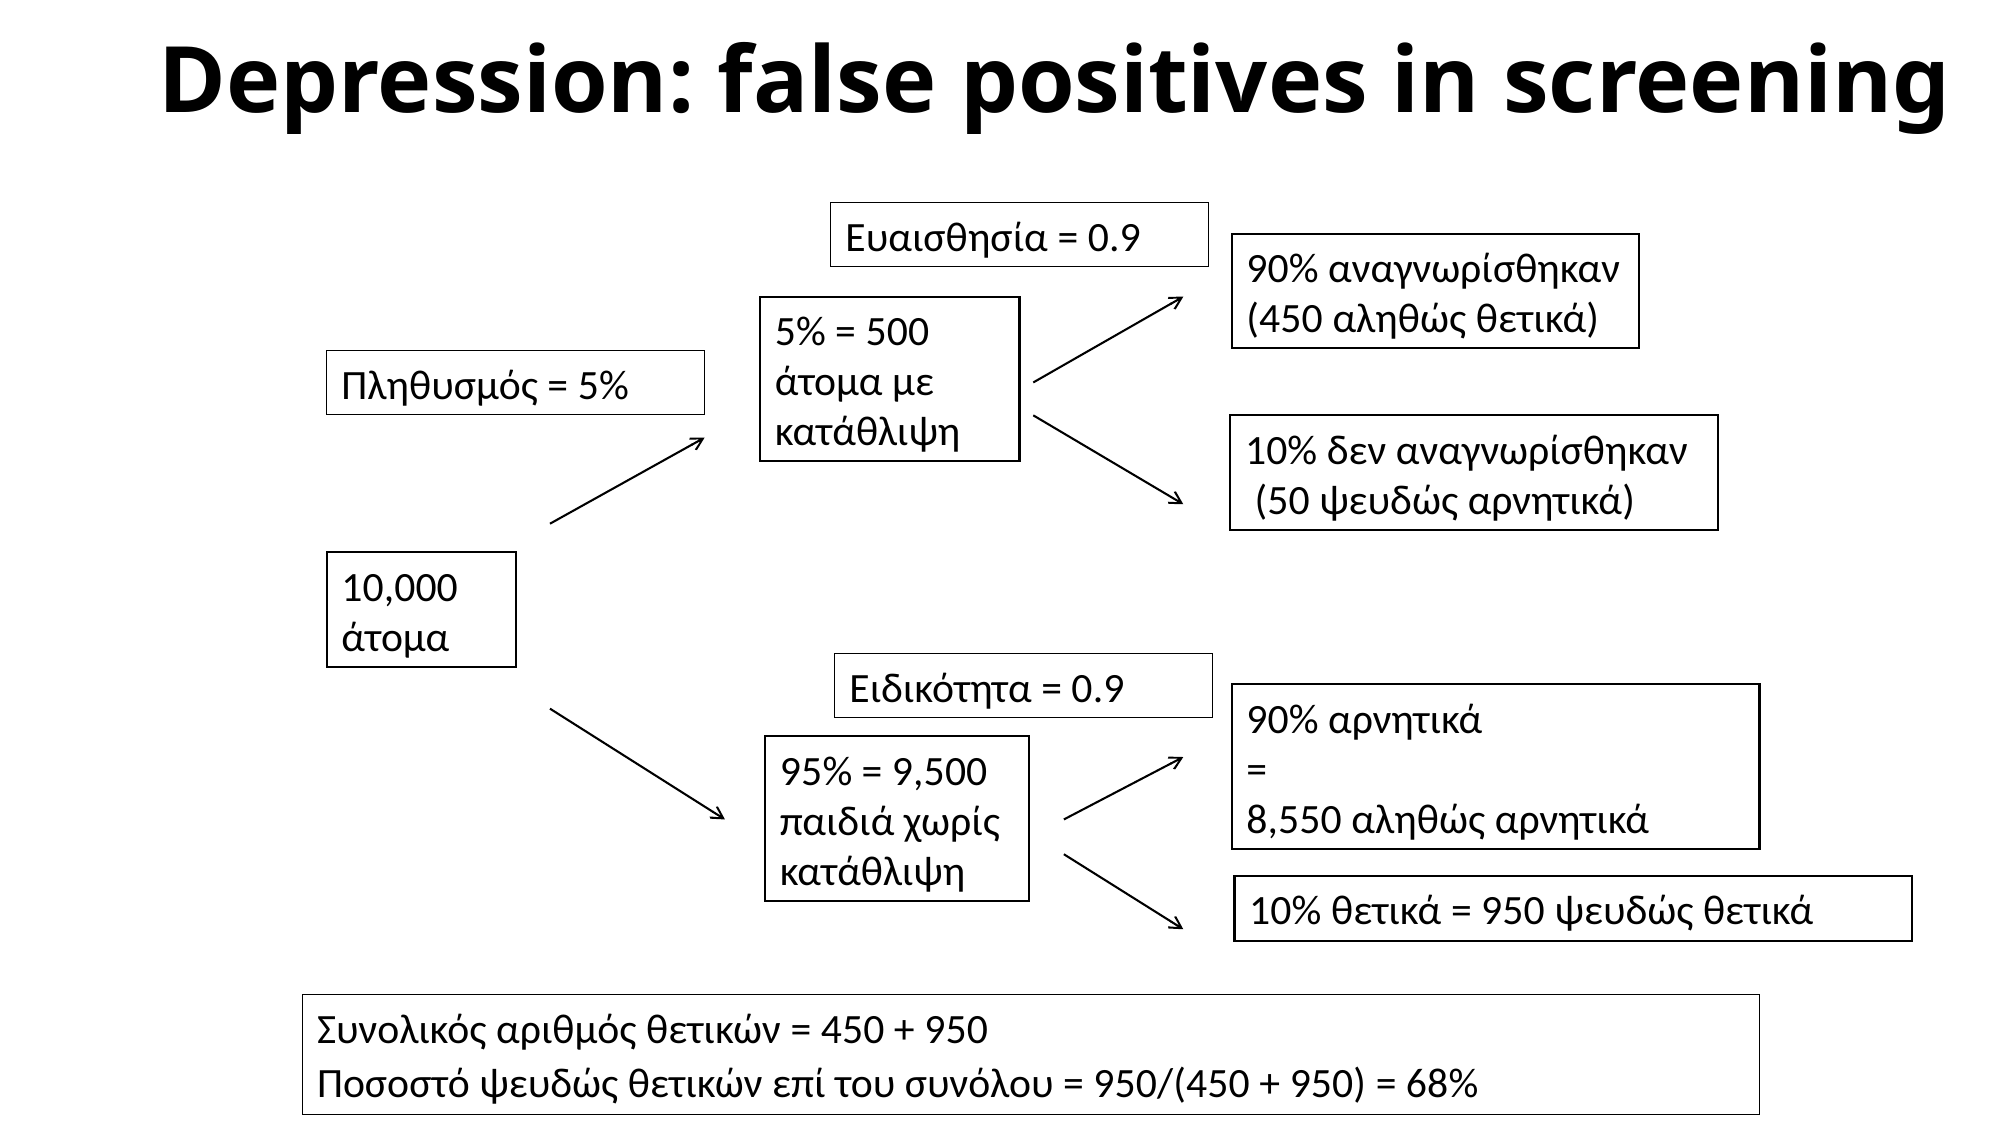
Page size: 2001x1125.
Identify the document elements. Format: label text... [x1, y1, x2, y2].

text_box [1033, 415, 1184, 505]
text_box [1033, 296, 1184, 383]
text_box Depression: false positives in screening [143, 13, 2000, 319]
text_box 90% αναγνωρίσθηκαν (450 αληθώς θετικά) [1231, 319, 1640, 349]
text_box 10% θετικά = 950 ψευδώς θετικά [1233, 875, 1913, 942]
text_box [1063, 756, 1184, 820]
text_box 5% = 500 άτομα με κατάθλιψη [759, 319, 1021, 462]
text_box Πληθυσμός = 5% [326, 350, 705, 415]
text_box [549, 437, 705, 524]
text_box 95% = 9,500 παιδιά χωρίς κατάθλιψη [764, 735, 1030, 902]
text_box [1063, 854, 1184, 930]
text_box 10,000 άτομα [326, 551, 517, 668]
text_box 90% αρνητικά = 8,550 αληθώς αρνητικά [1231, 683, 1761, 850]
text_box 10% δεν αναγνωρίσθηκαν (50 ψευδώς αρνητικά) [1229, 414, 1719, 531]
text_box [549, 708, 725, 820]
text_box Ειδικότητα = 0.9 [834, 653, 1213, 718]
text_box Συνολικός αριθμός θετικών = 450 + 950 Ποσοστό ψευδώς θετικών επί του συνόλου = 950/(450 + 950) = 68% [302, 994, 1760, 1115]
